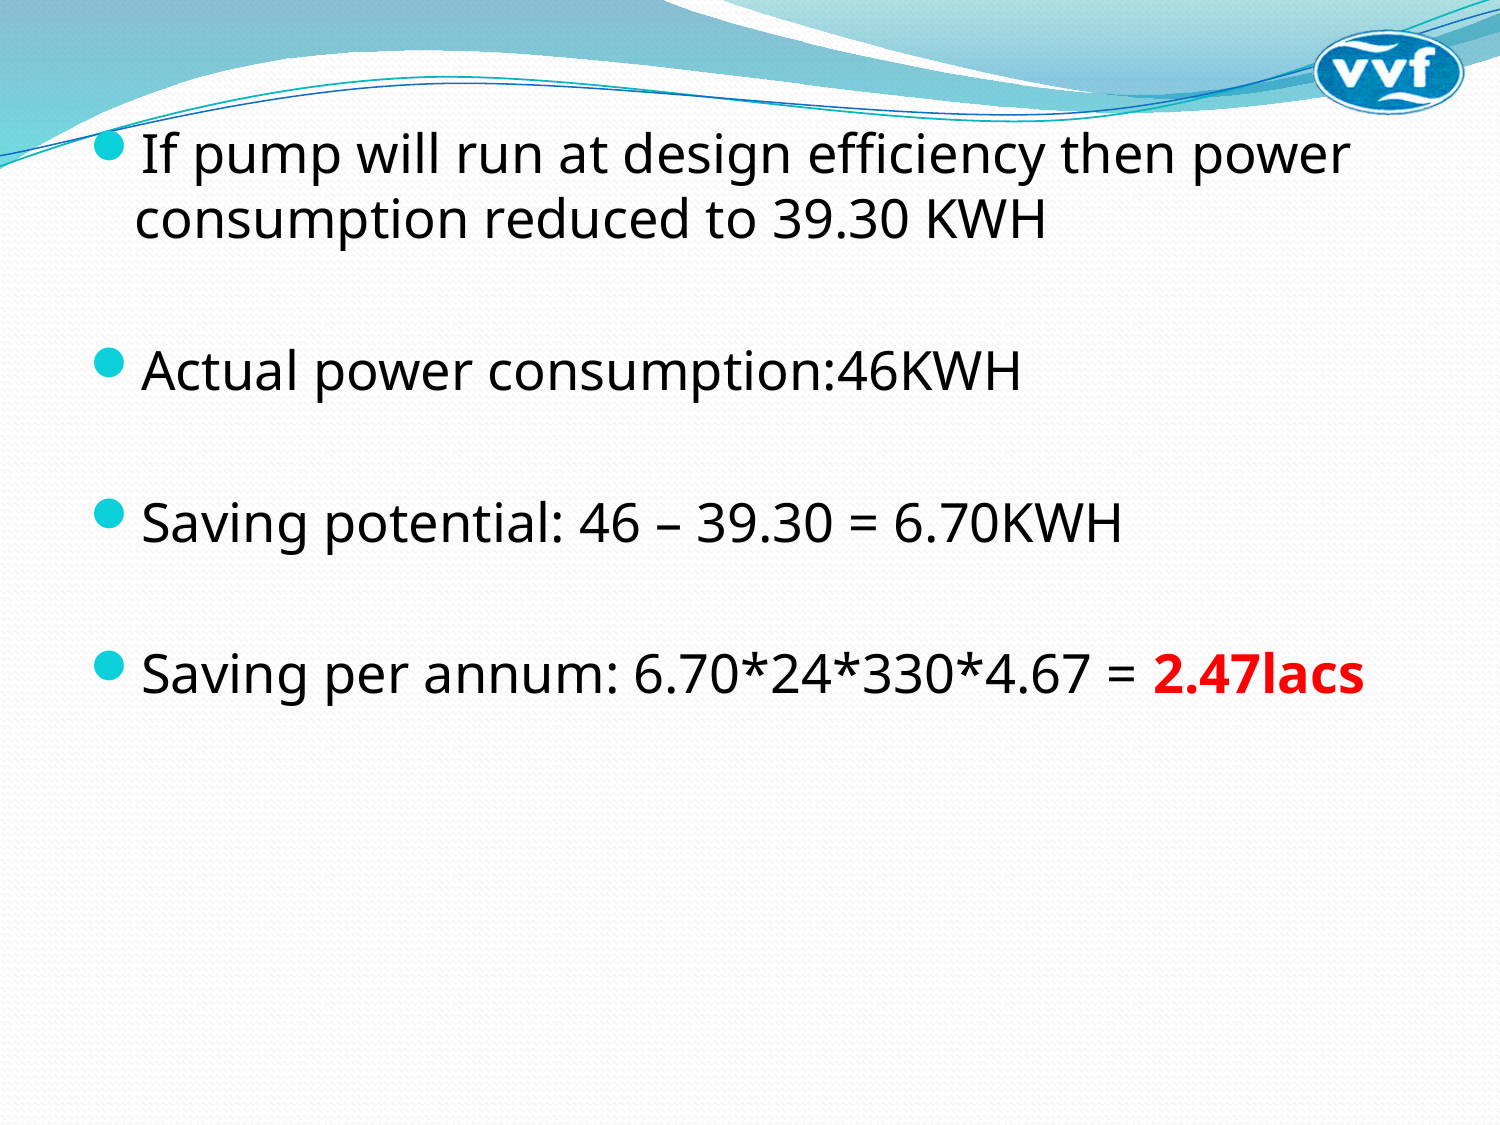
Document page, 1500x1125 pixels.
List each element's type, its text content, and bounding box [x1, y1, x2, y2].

picture [1287, 0, 1500, 146]
list If pump will run at design efficiency then power consumption reduced to 39.30 KWH Actual power consumption:46KWH Saving potential: 46 – 39.30 = 6.70KWH Saving per annum: 6.70*24*330*4.67 = 2.47lacs [75, 112, 1425, 1038]
